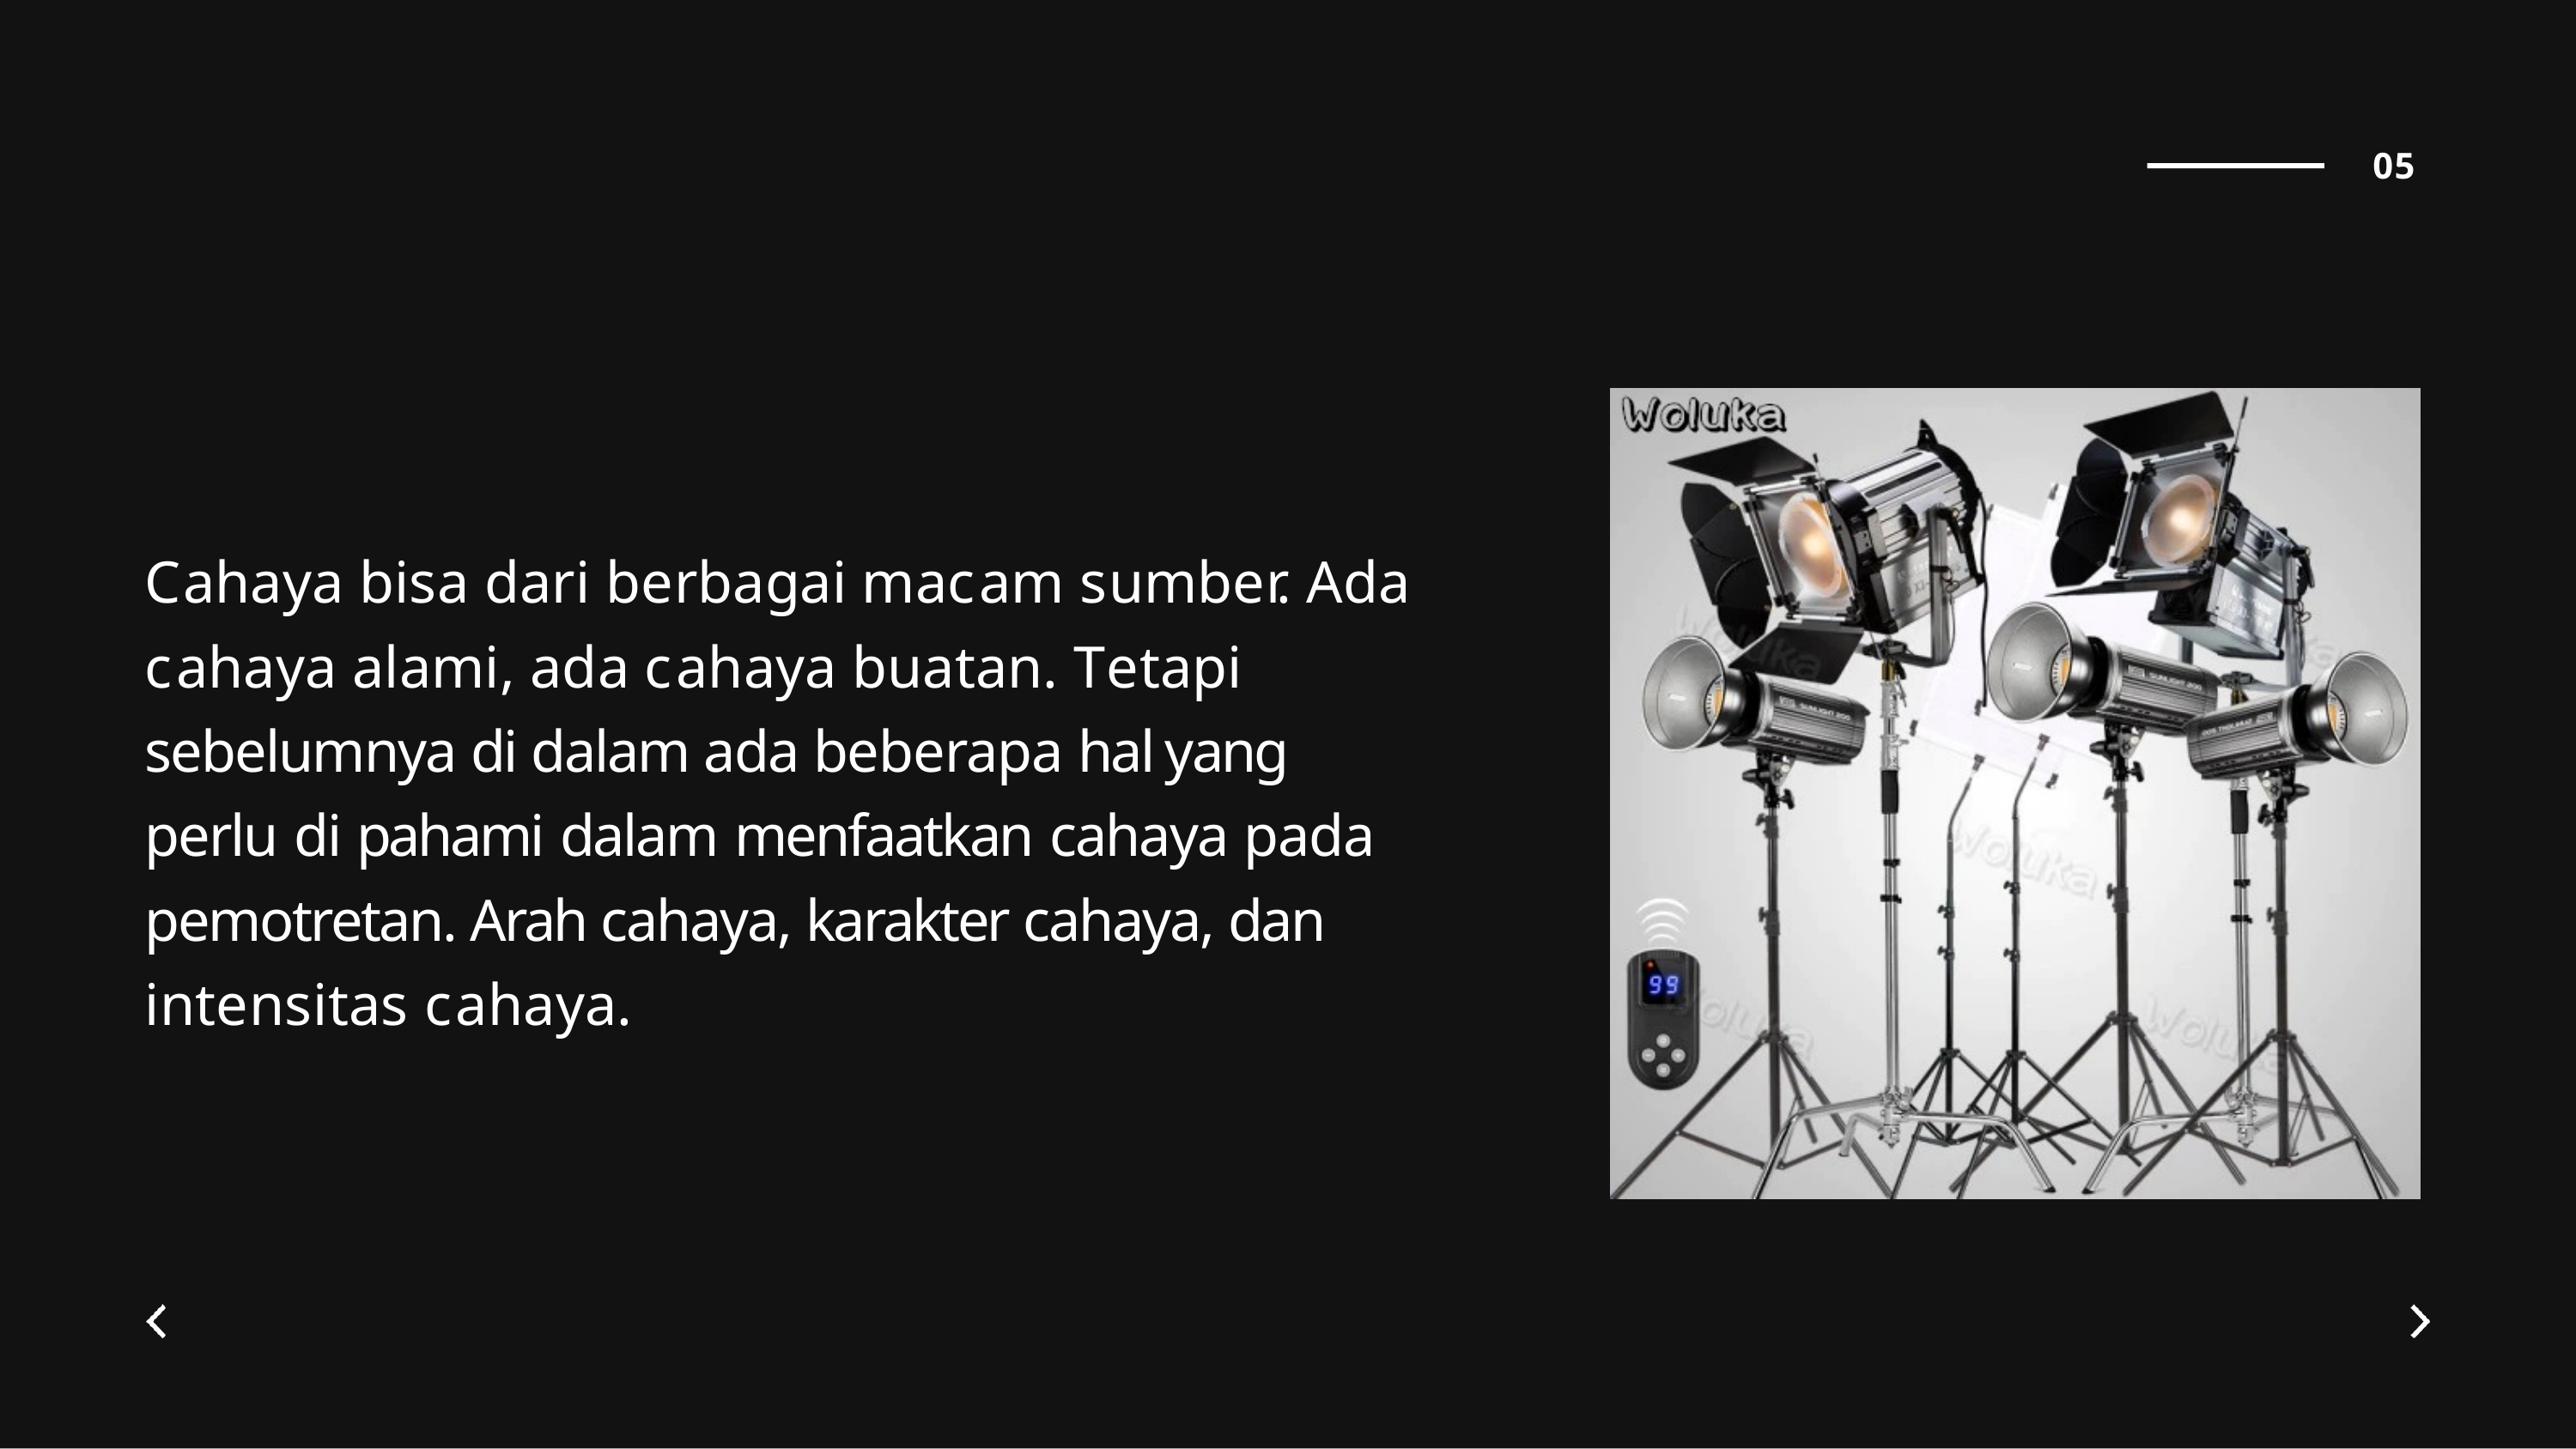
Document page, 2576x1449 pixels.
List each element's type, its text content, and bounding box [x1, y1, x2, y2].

text_box [0, 0, 2576, 1449]
text_box [2147, 163, 2324, 169]
picture [145, 1304, 166, 1338]
picture [1609, 388, 2421, 1199]
text_box Cahaya bisa dari berbagai macam sumber. Ada cahaya alami, ada cahaya buatan. Tetapi sebelumnya di dalam ada beberapa hal yang perlu di pahami dalam menfaatkan cahaya pada pemotretan. Arah cahaya, karakter cahaya, dan intensitas cahaya. [143, 528, 1434, 1037]
picture [2410, 1304, 2431, 1338]
text_box 05 [2371, 141, 2422, 186]
